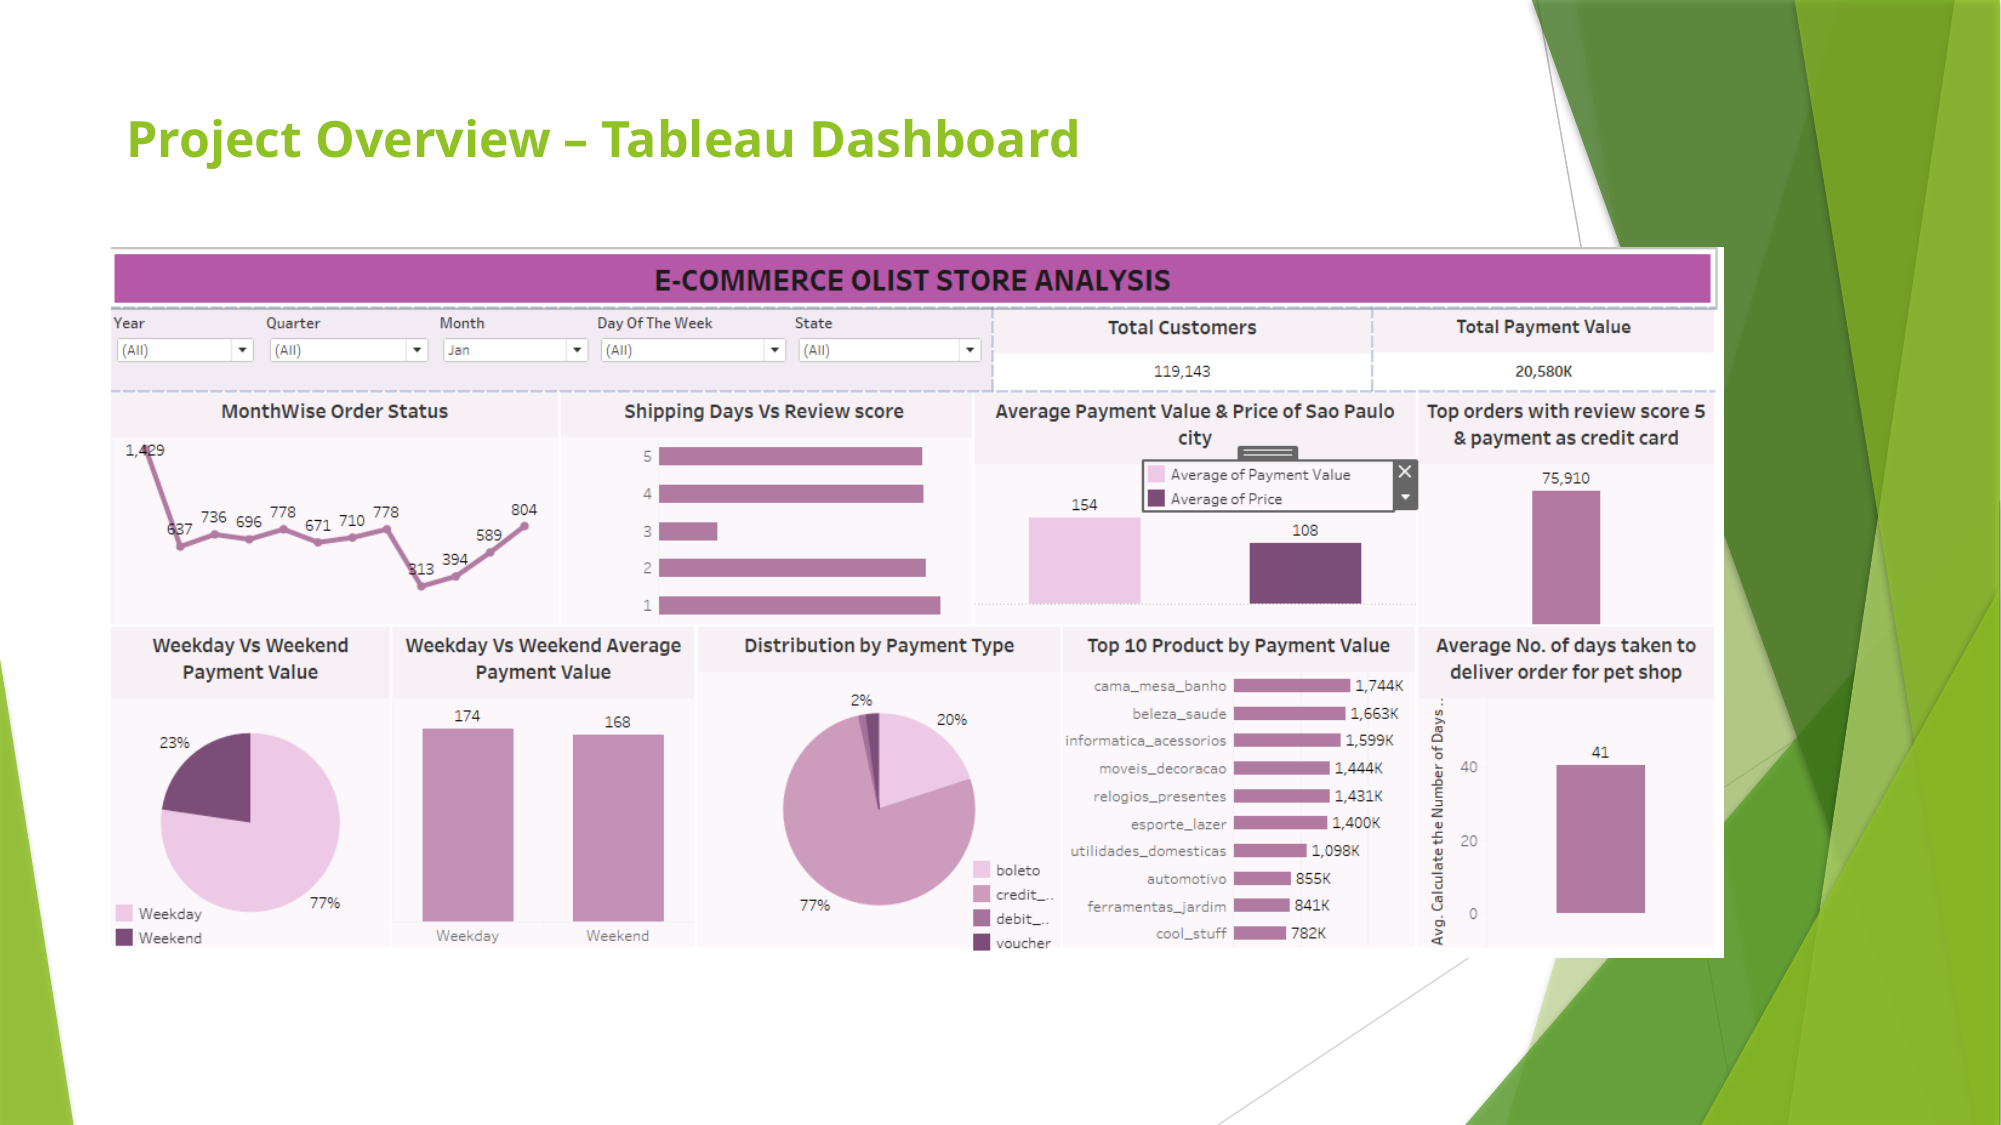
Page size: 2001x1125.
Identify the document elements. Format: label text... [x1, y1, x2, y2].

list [110, 247, 1724, 959]
title Project Overview – Tableau Dashboard [111, 99, 1522, 247]
